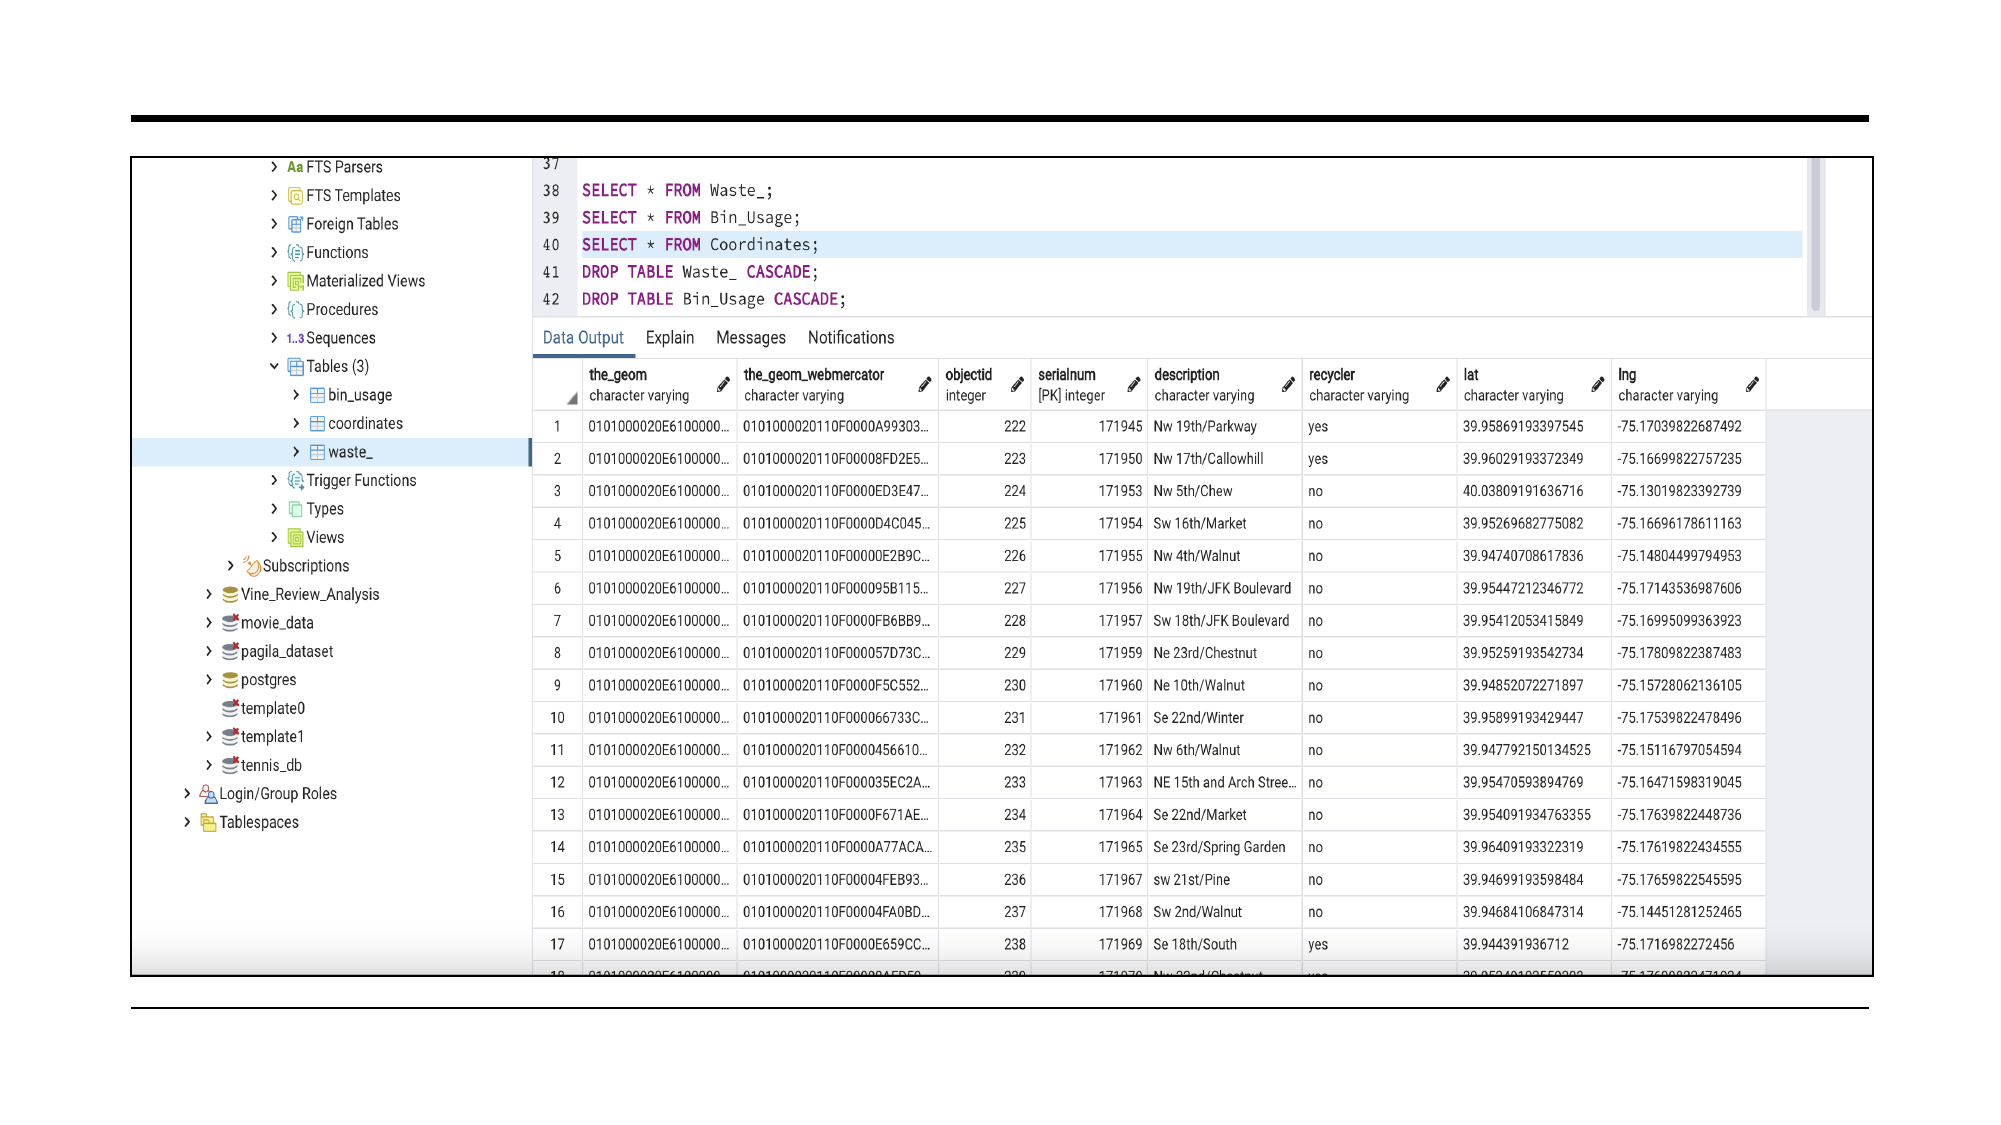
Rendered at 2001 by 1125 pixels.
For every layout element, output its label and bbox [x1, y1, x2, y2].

picture [132, 158, 1872, 975]
